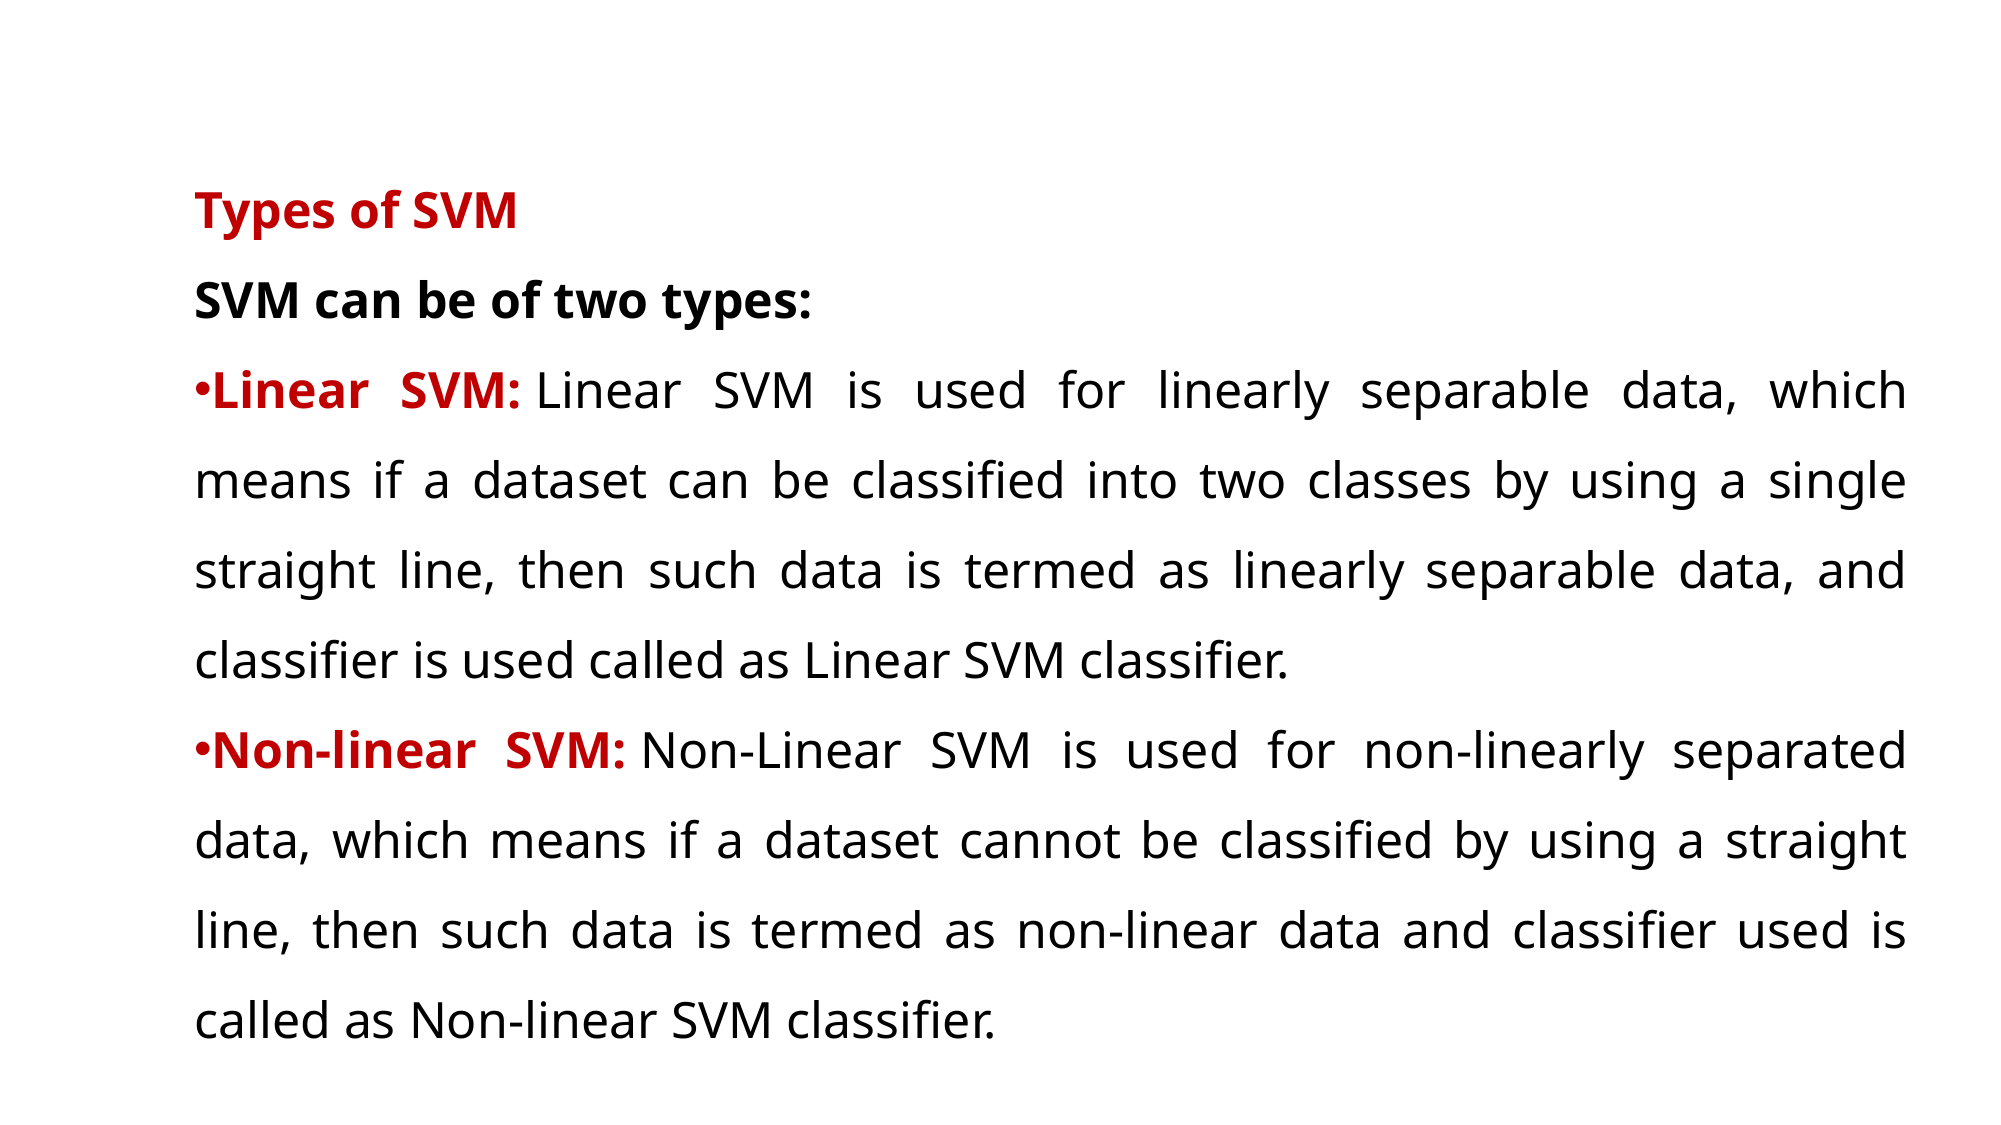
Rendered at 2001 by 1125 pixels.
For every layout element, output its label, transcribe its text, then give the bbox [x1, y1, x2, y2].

text_box Types of SVM SVM can be of two types: Linear SVM: Linear SVM is used for linearly separable data, which means if a dataset can be classified into two classes by using a single straight line, then such data is termed as linearly separable data, and classifier is used called as Linear SVM classifier. Non-linear SVM: Non-Linear SVM is used for non-linearly separated data, which means if a dataset cannot be classified by using a straight line, then such data is termed as non-linear data and classifier used is called as Non-linear SVM classifier. [179, 141, 1924, 1056]
